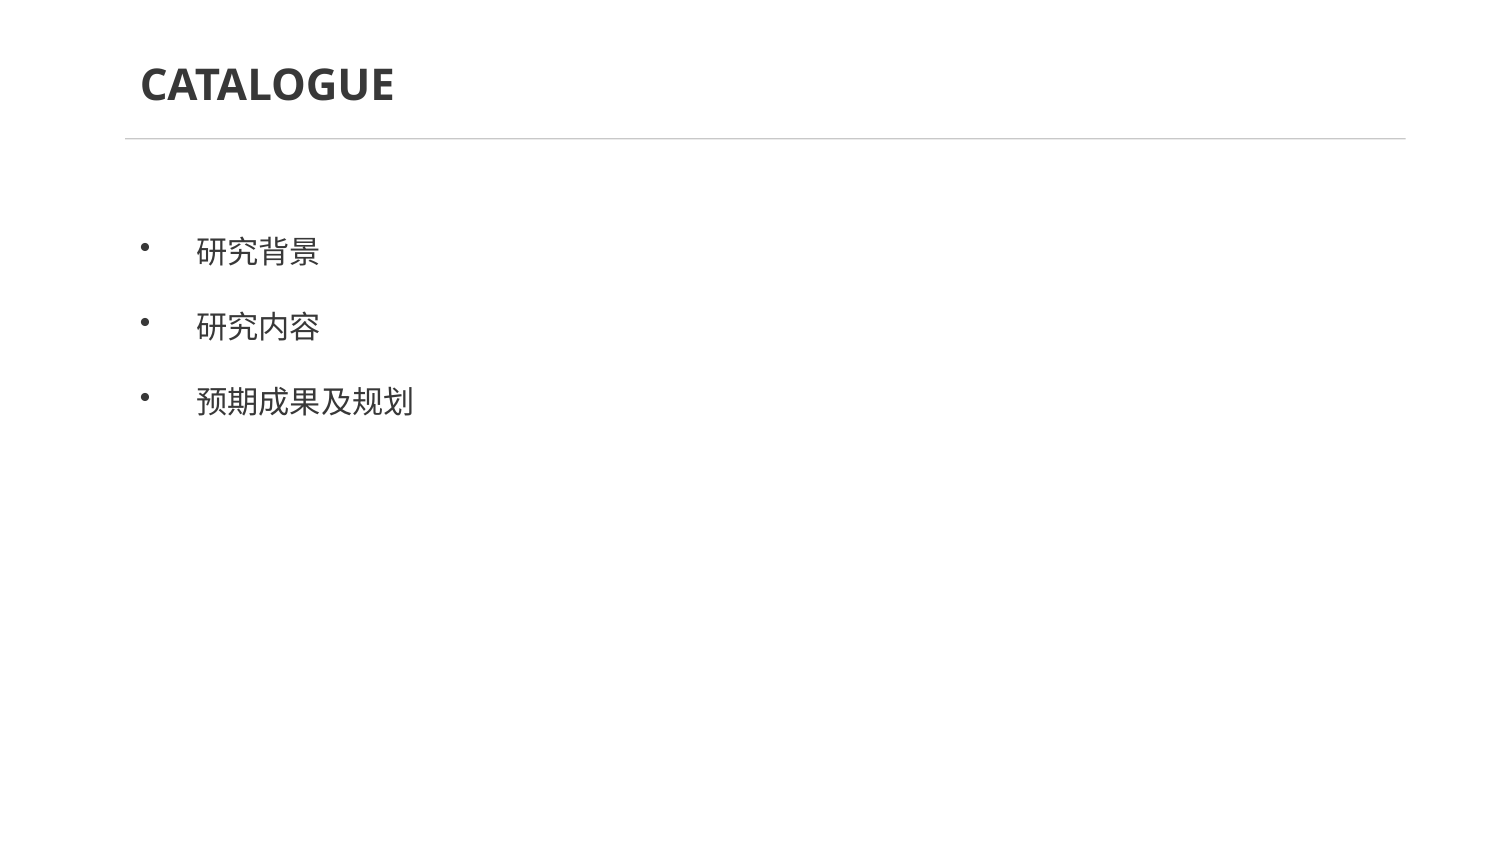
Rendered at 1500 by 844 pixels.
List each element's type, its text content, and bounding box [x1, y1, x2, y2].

text_box CATALOGUE [125, 37, 1406, 129]
text_box 研究背景 [125, 214, 1391, 289]
text_box 预期成果及规划 [125, 364, 1391, 439]
text_box 研究内容 [125, 289, 1391, 364]
